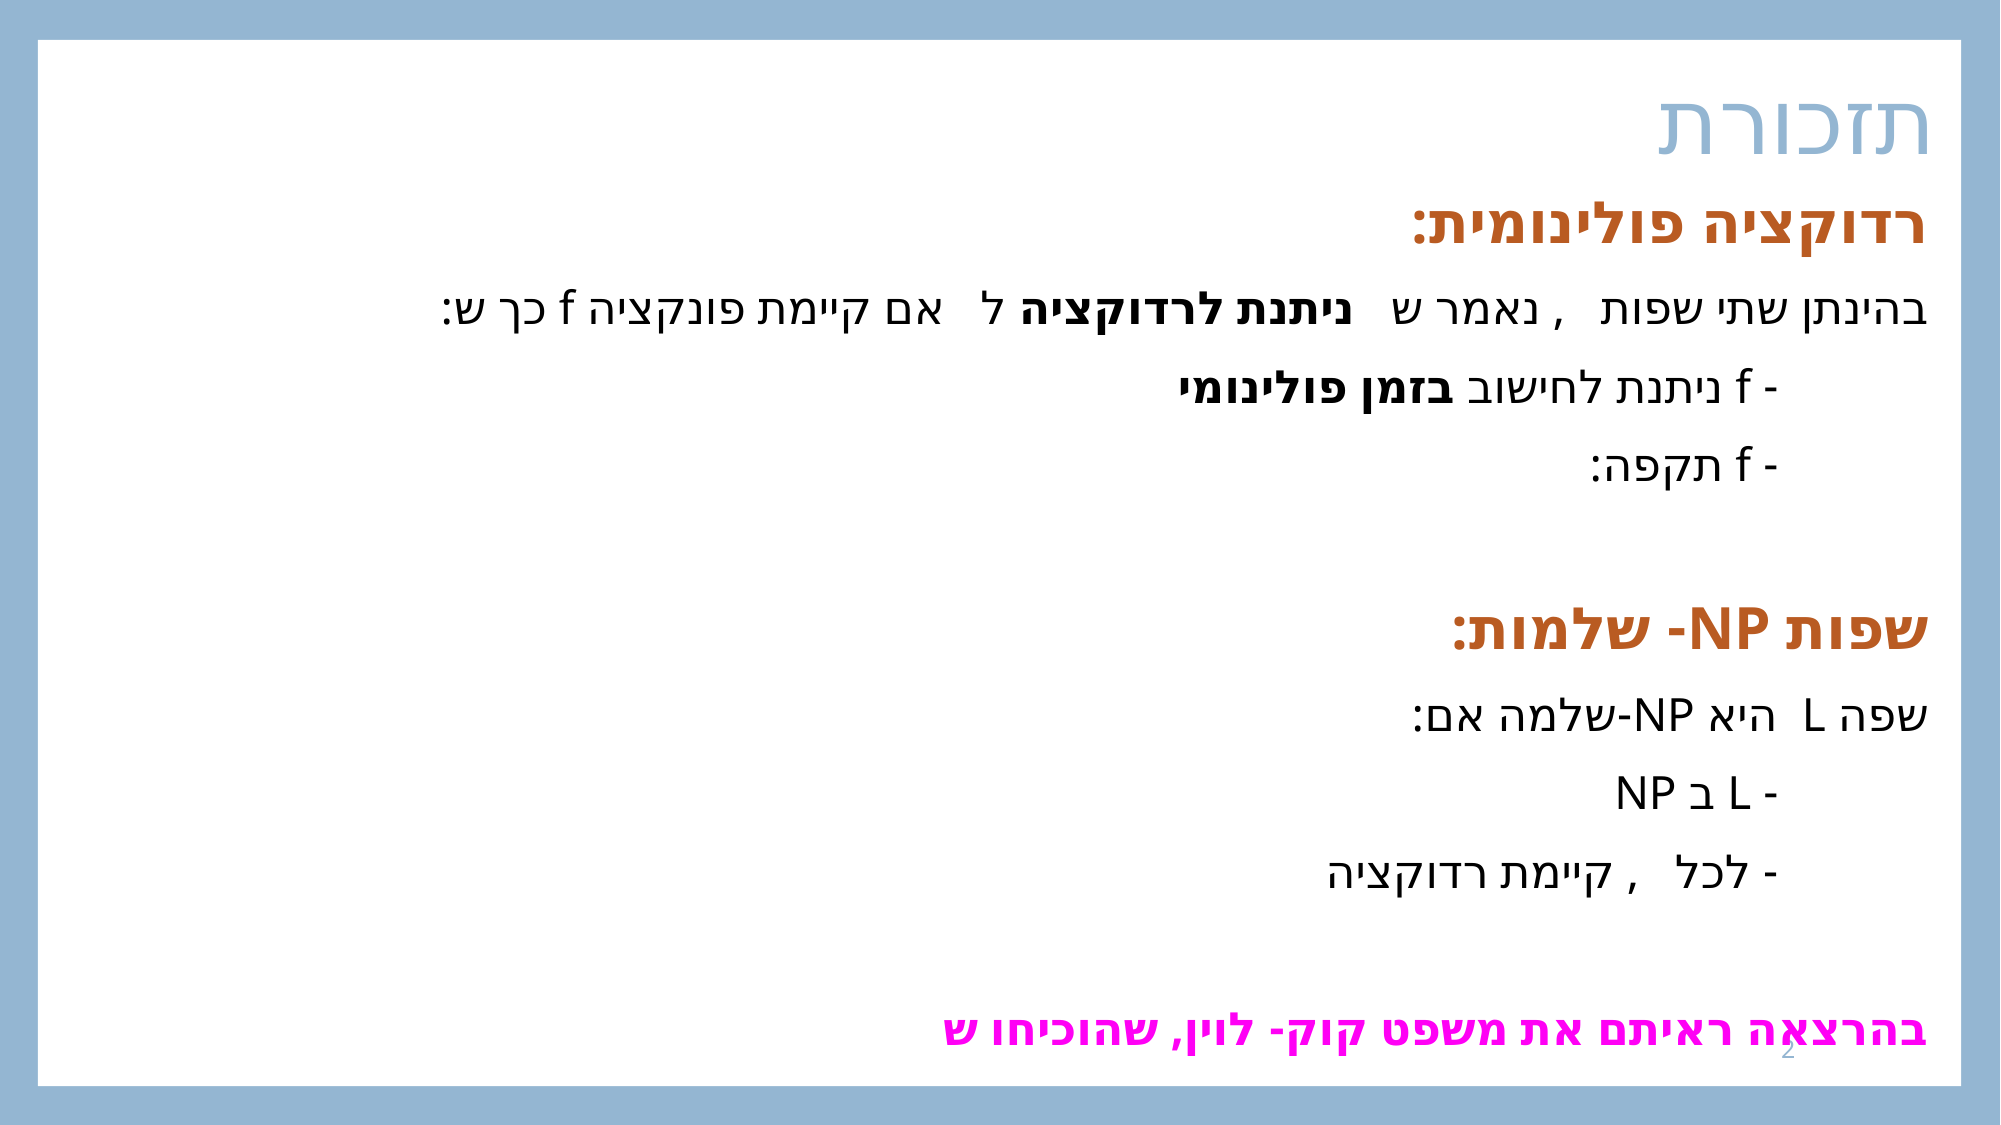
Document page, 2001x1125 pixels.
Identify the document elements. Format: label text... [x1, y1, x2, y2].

slide_number 2 [1530, 1020, 1811, 1081]
title תזכורת [331, 13, 1952, 237]
